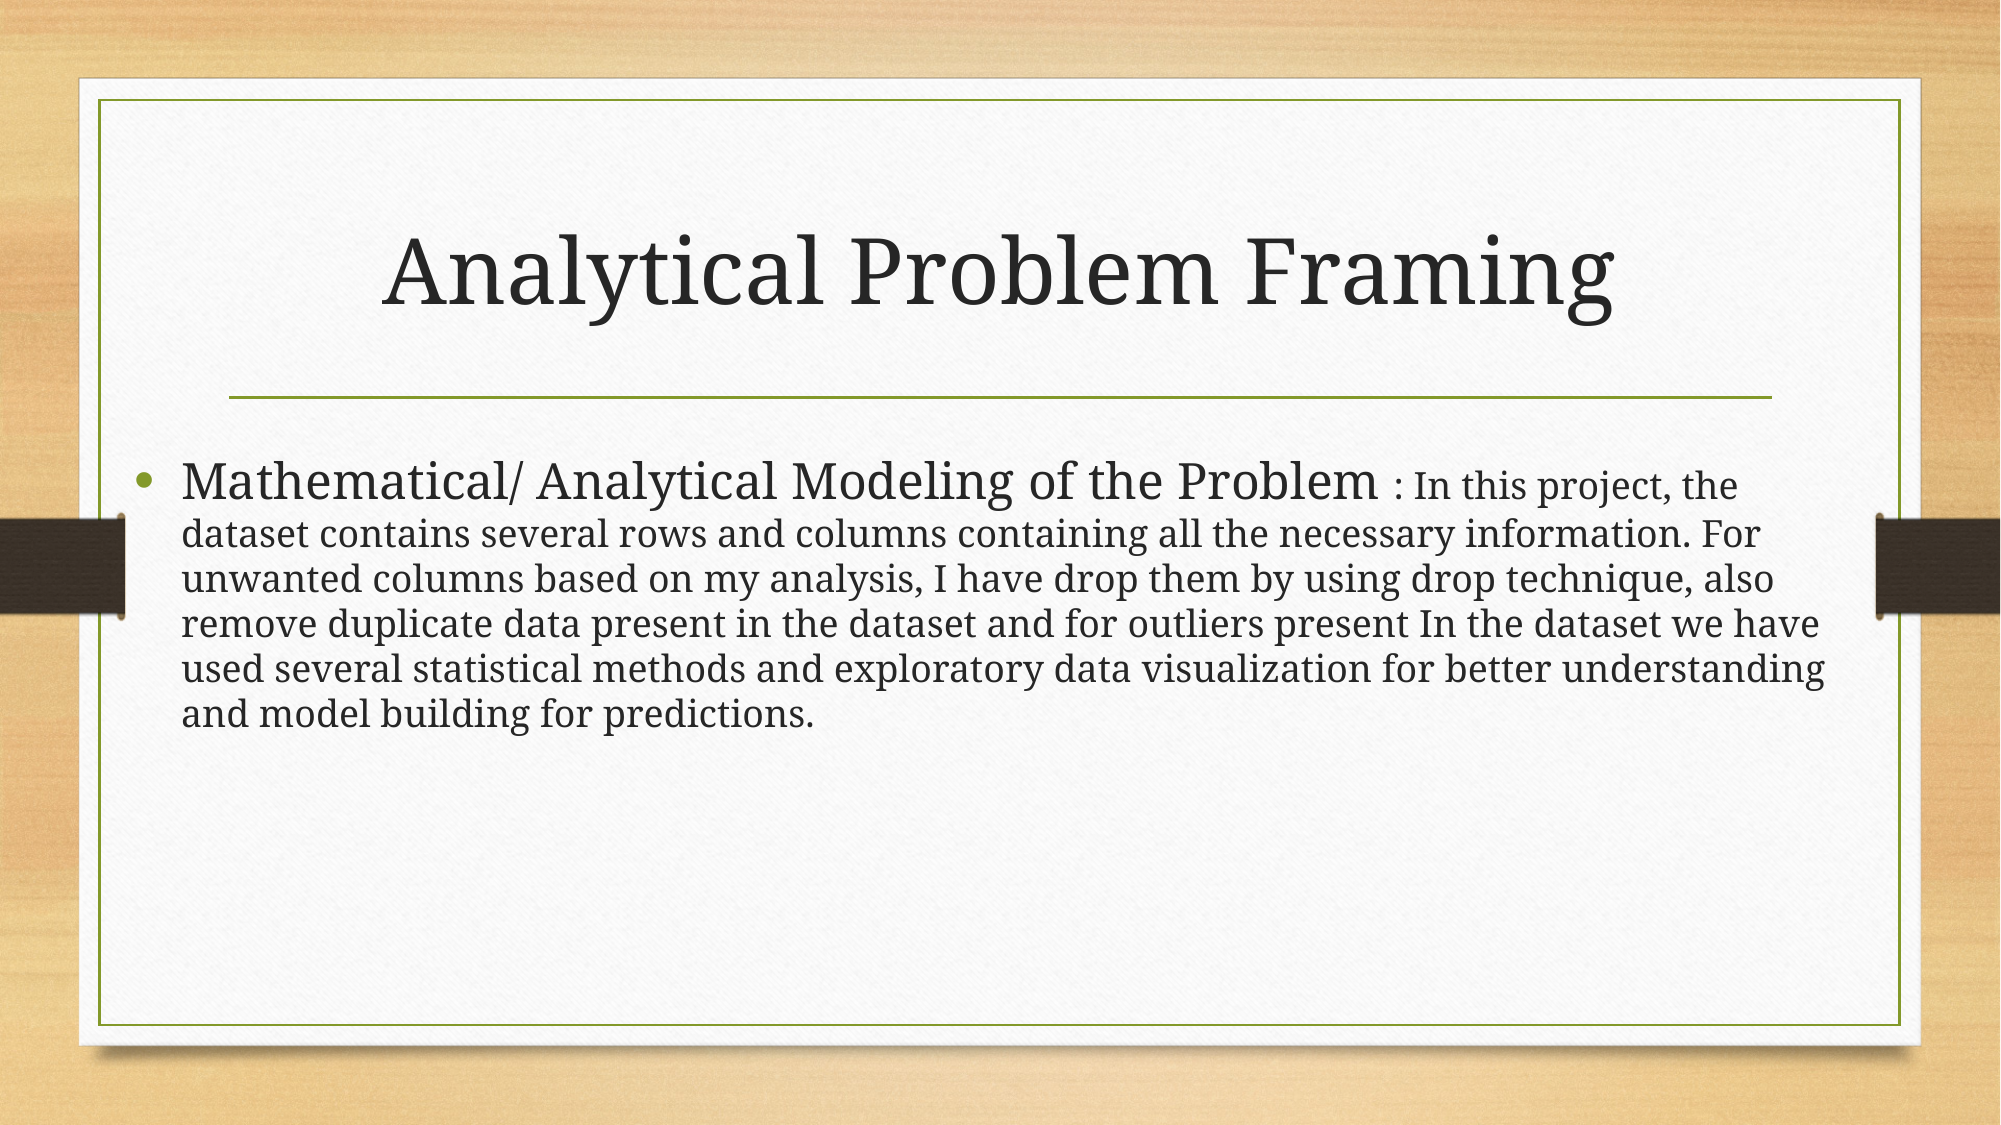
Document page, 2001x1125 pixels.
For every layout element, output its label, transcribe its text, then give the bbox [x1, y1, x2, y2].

title Analytical Problem Framing [212, 161, 1788, 375]
list Mathematical/ Analytical Modeling of the Problem : In this project, the dataset contains several rows and columns containing all the necessary information. For unwanted columns based on my analysis, I have drop them by using drop technique, also remove duplicate data present in the dataset and for outliers present In the dataset we have used several statistical methods and exploratory data visualization for better understanding and model building for predictions. [119, 442, 1863, 1014]
picture [0, 0, 2001, 1125]
